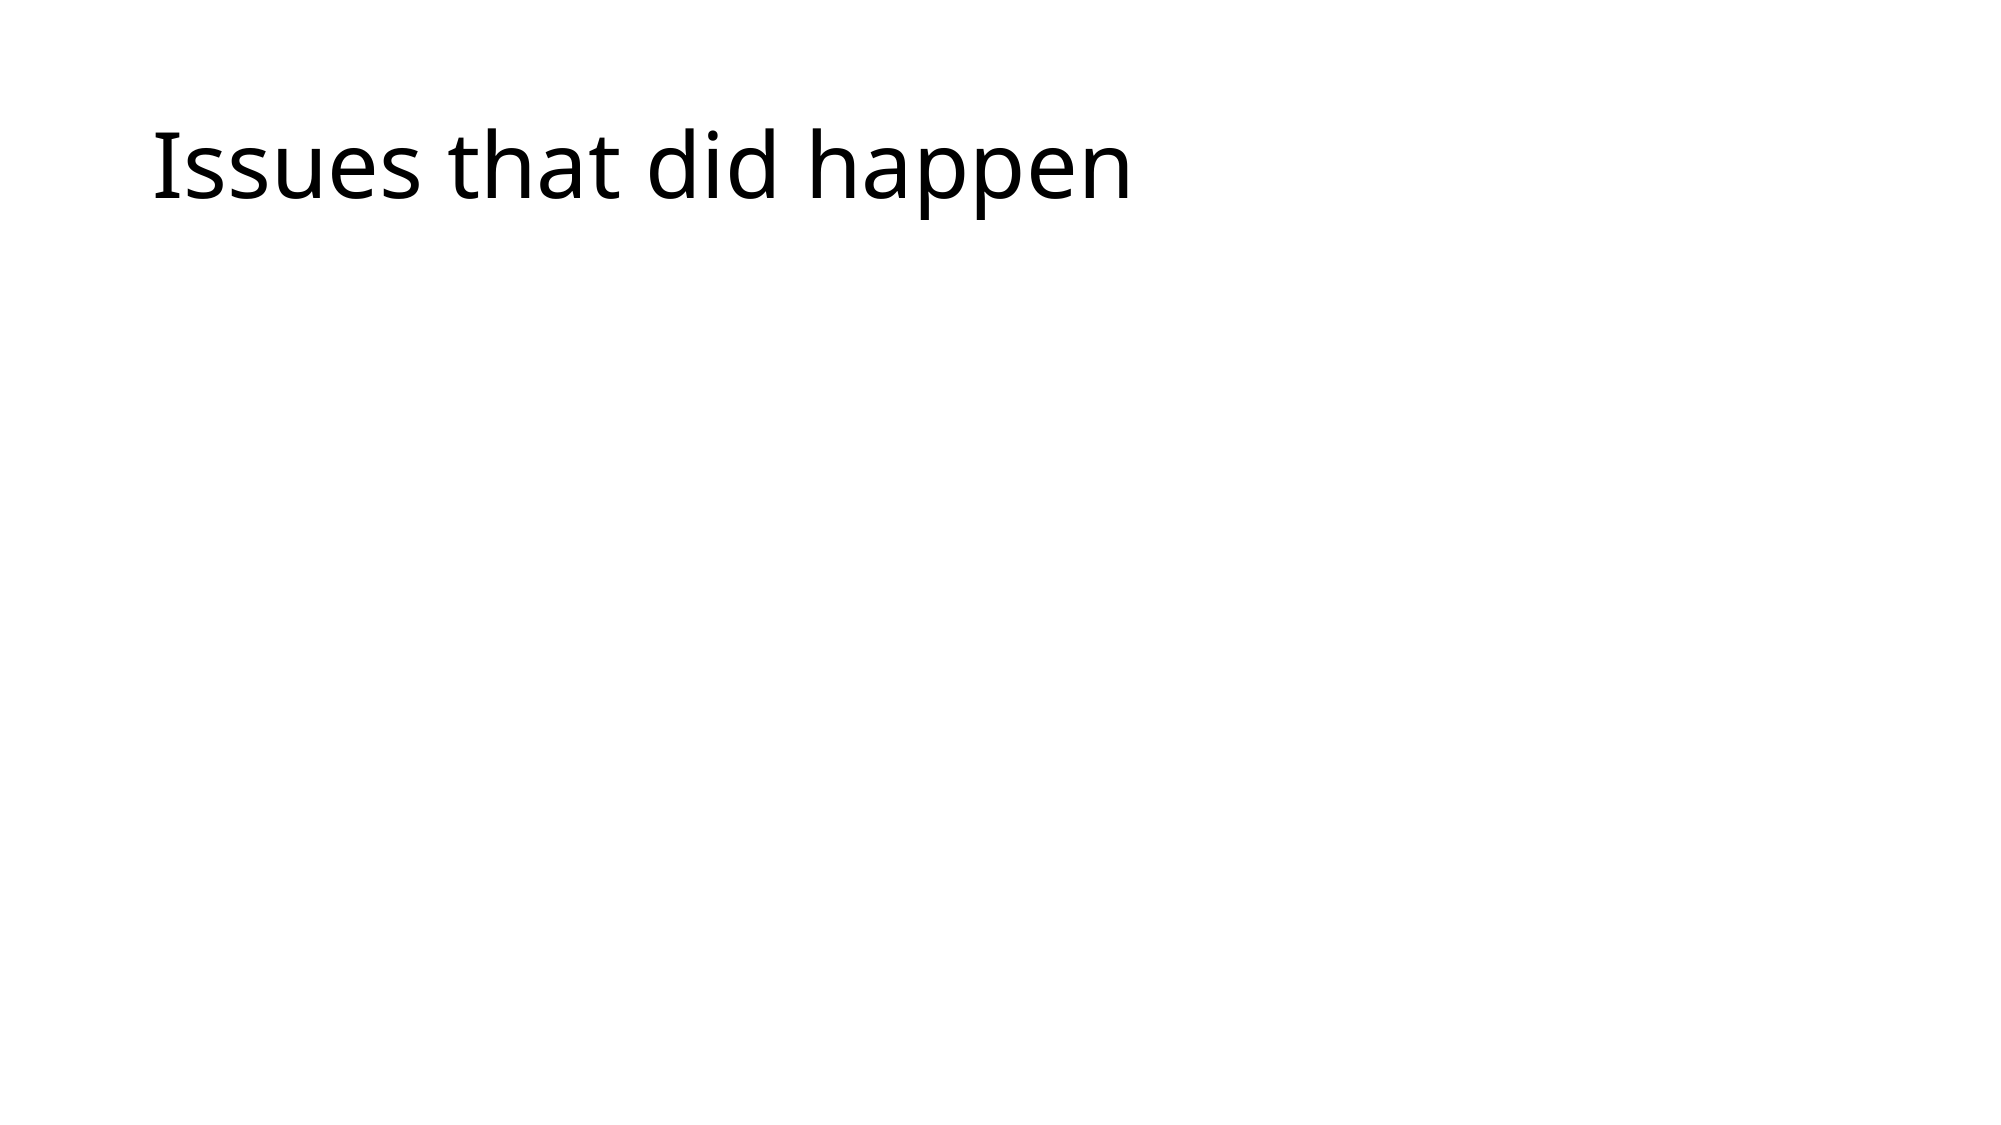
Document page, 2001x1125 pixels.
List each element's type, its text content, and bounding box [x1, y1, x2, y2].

title Issues that did happen [137, 59, 1863, 278]
